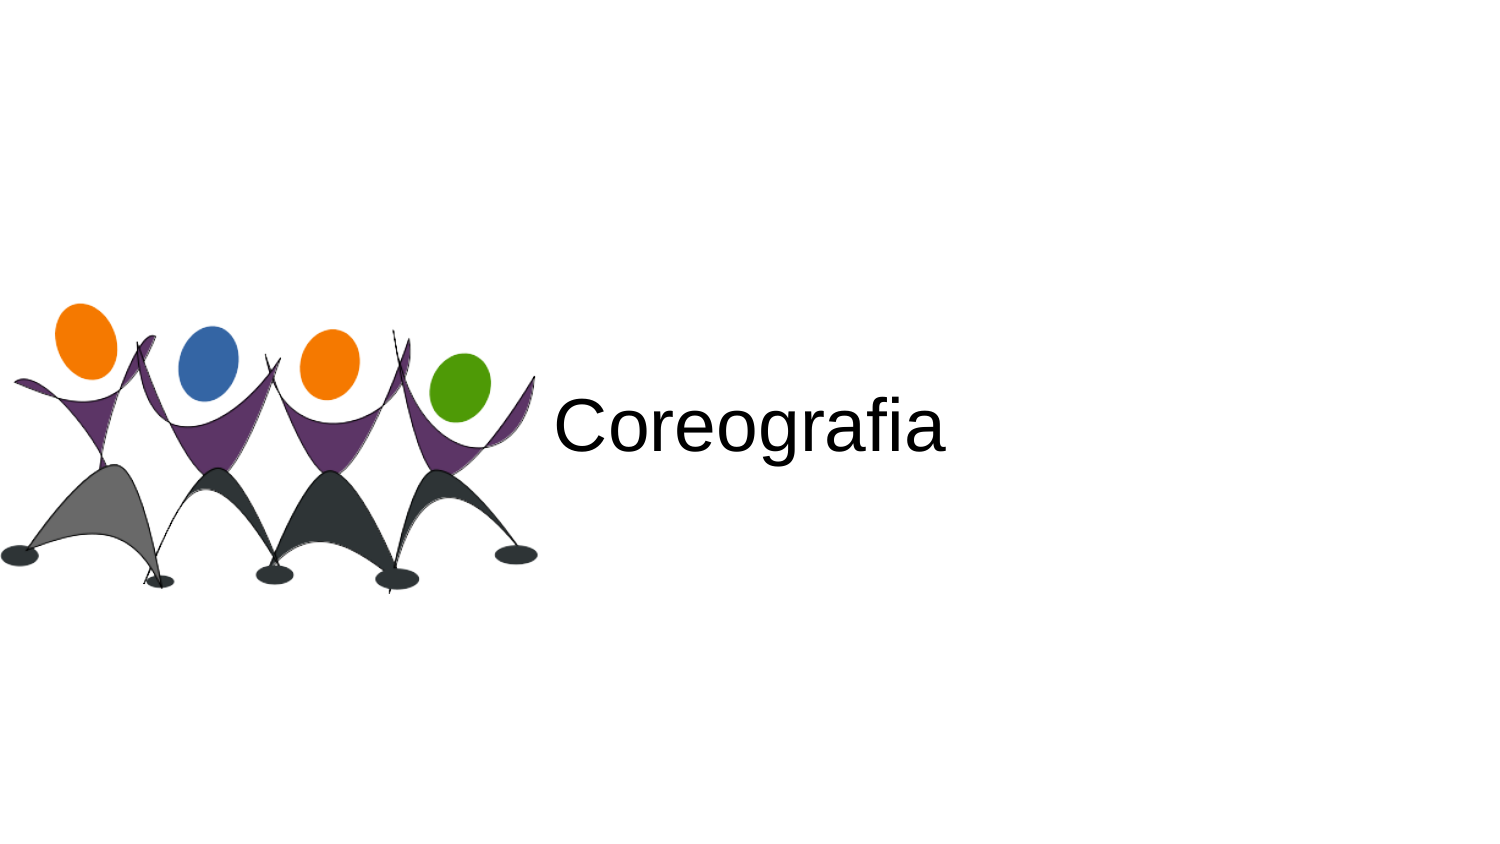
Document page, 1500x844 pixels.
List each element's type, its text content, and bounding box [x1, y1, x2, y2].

picture [0, 290, 544, 594]
title Coreografia [548, 352, 1449, 491]
